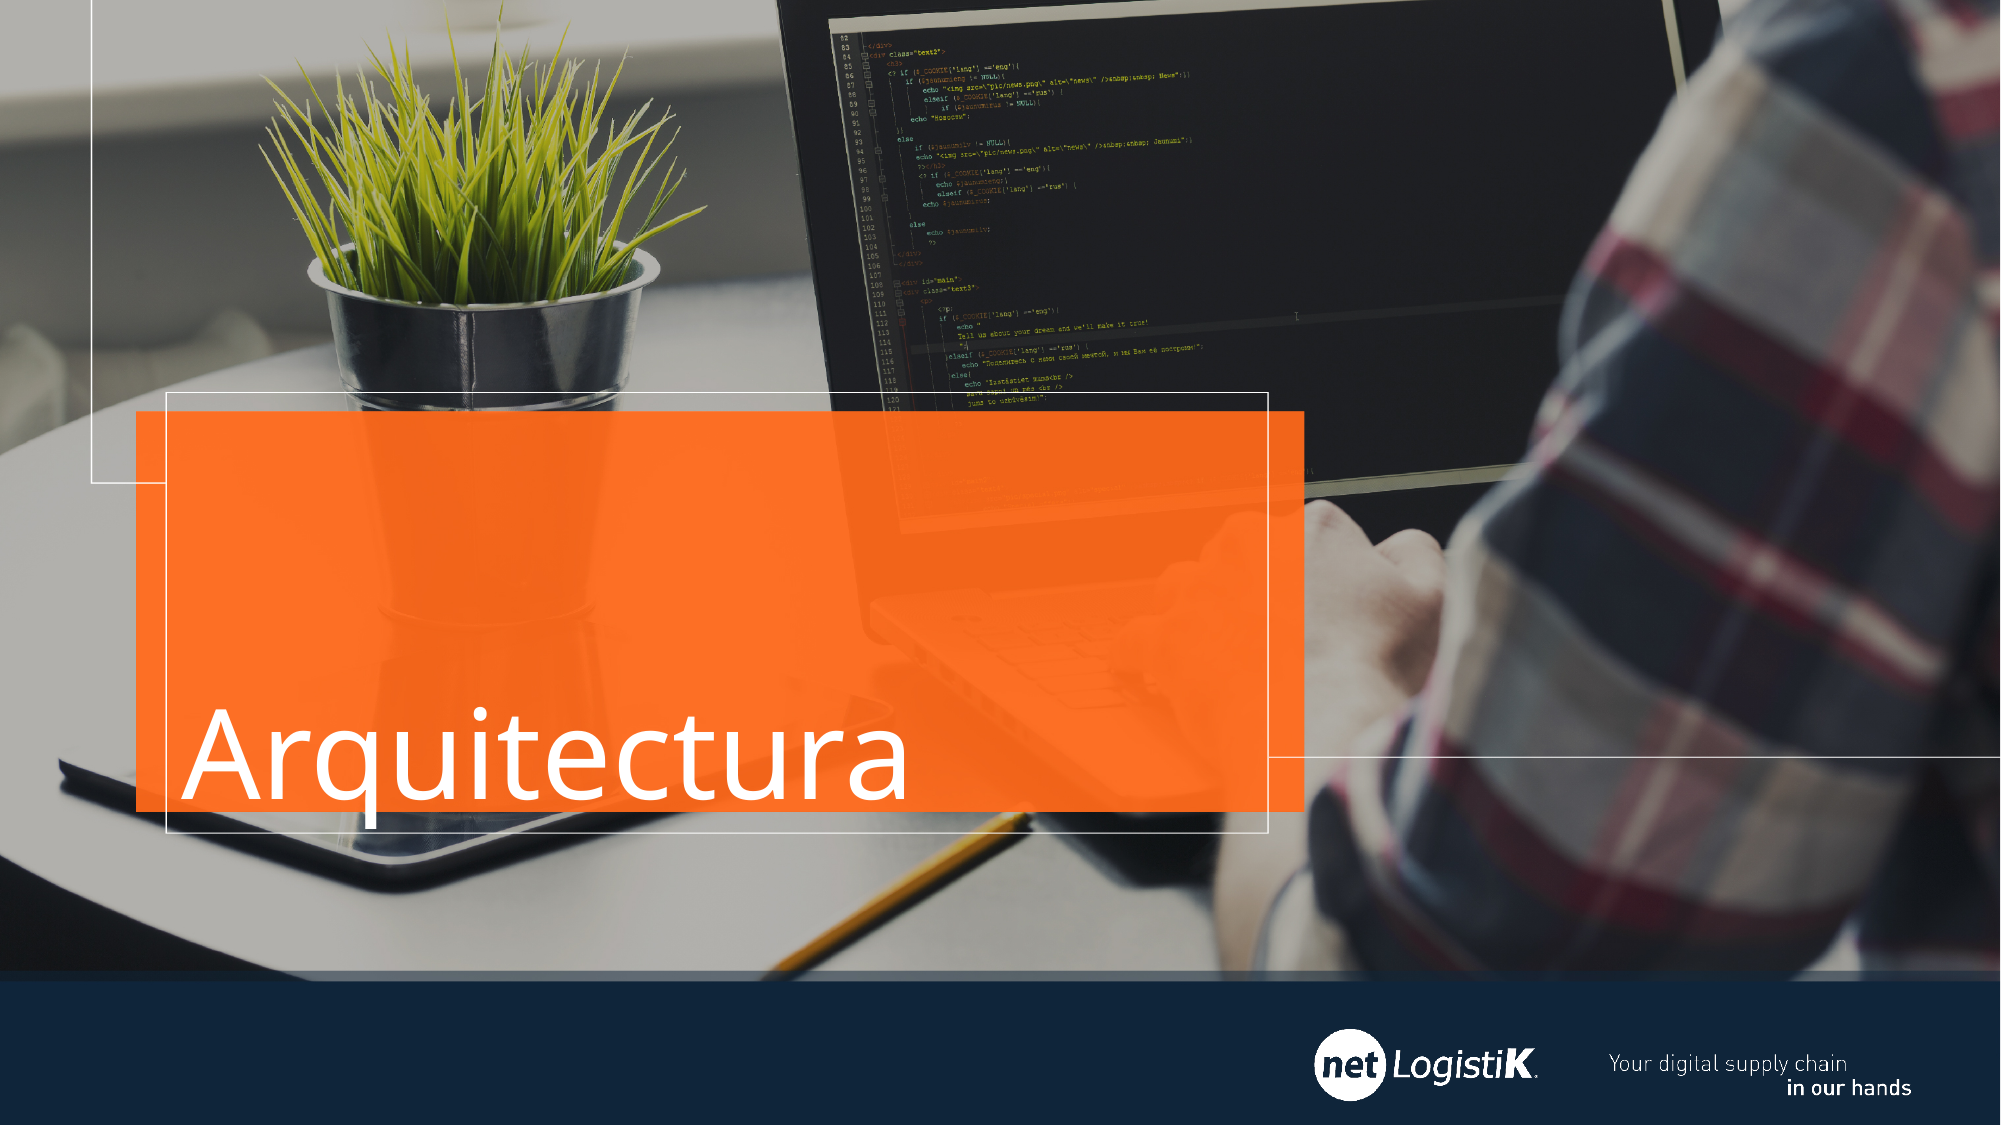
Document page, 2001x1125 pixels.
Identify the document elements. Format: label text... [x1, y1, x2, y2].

title Arquitectura [166, 432, 1255, 834]
picture [0, 0, 2001, 1125]
